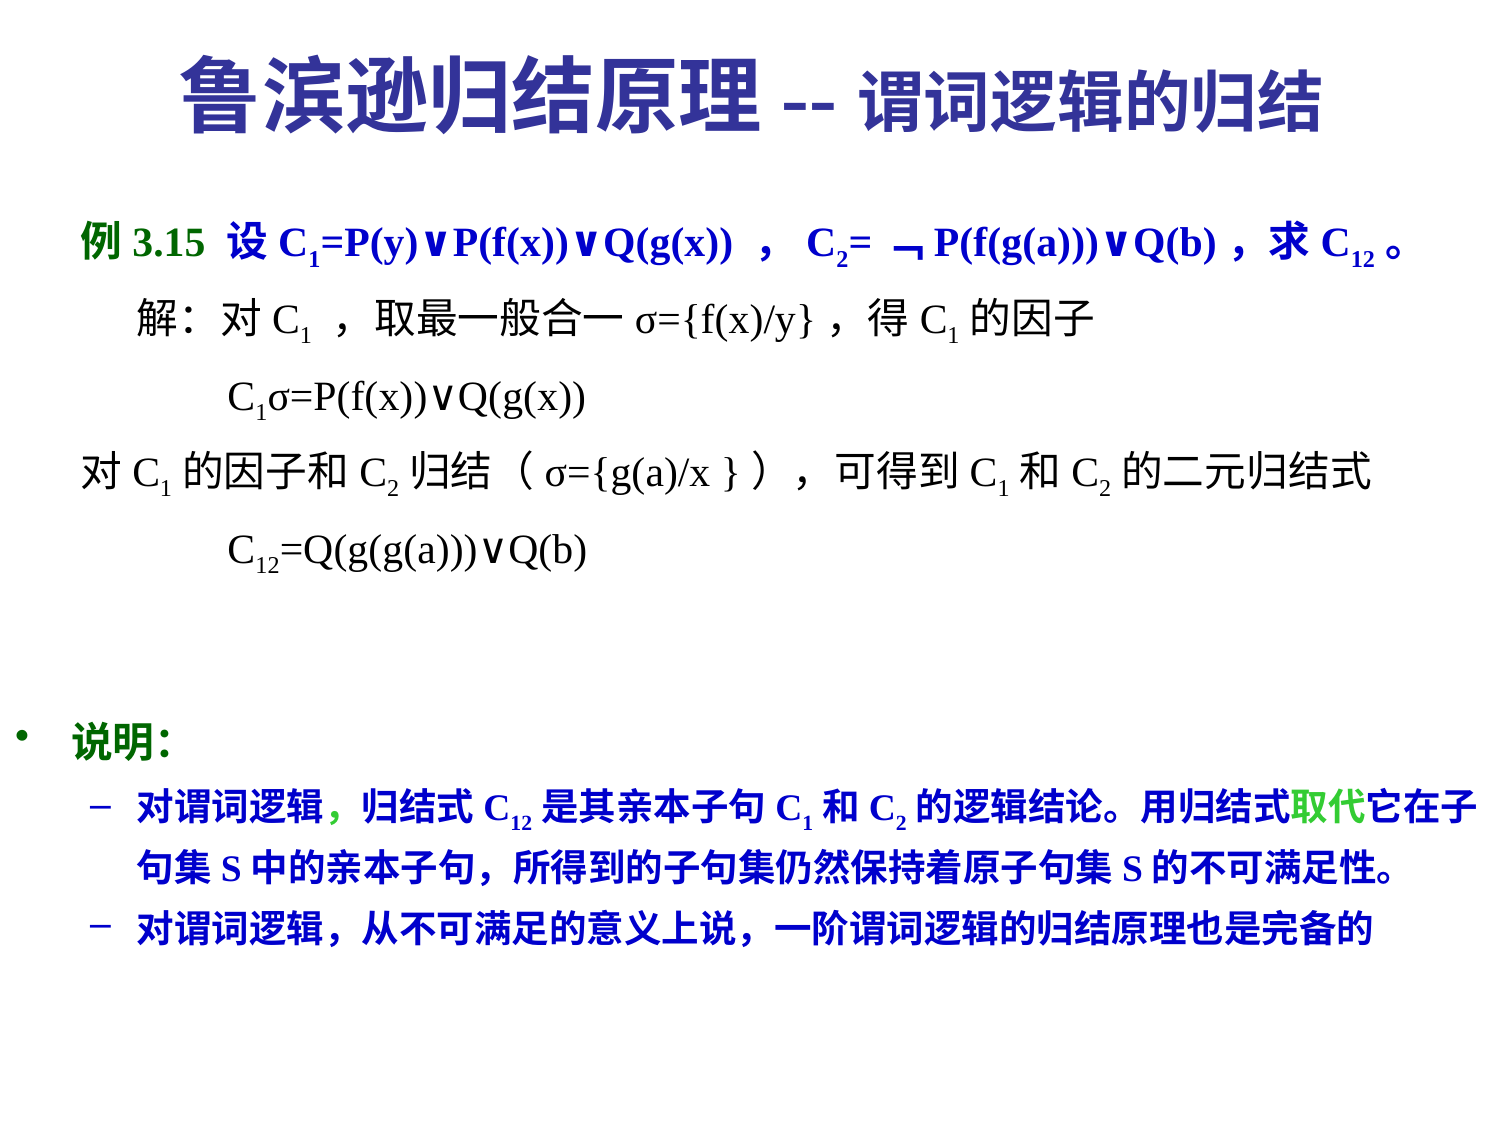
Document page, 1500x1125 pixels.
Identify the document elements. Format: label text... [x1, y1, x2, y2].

text_box 鲁滨逊归结原理--谓词逻辑的归结 [76, 19, 1427, 168]
list 例3.15 设C1=P(y)∨P(f(x))∨Q(g(x)) ，C2=﹁P(f(g(a)))∨Q(b)，求C12。 解：对C1 ，取最一般合一σ={f(x)/y}，得C1的因子 C1σ=P(f(x))∨Q(g(x)) 对C1的因子和C2归结（σ={g(a)/x }），可得到C1和C2的二元归结式 C12=Q(g(g(a)))∨Q(b) 说明： 对谓词逻辑，归结式C12是其亲本子句C1和C2的逻辑结论。用归结式取代它在子句集S中的亲本子句，所得到的子句集仍然保持着原子句集S的不可满足性。 对谓词逻辑，从不可满足的意义上说，一阶谓词逻辑的归结原理也是完备的 [0, 196, 1500, 1125]
